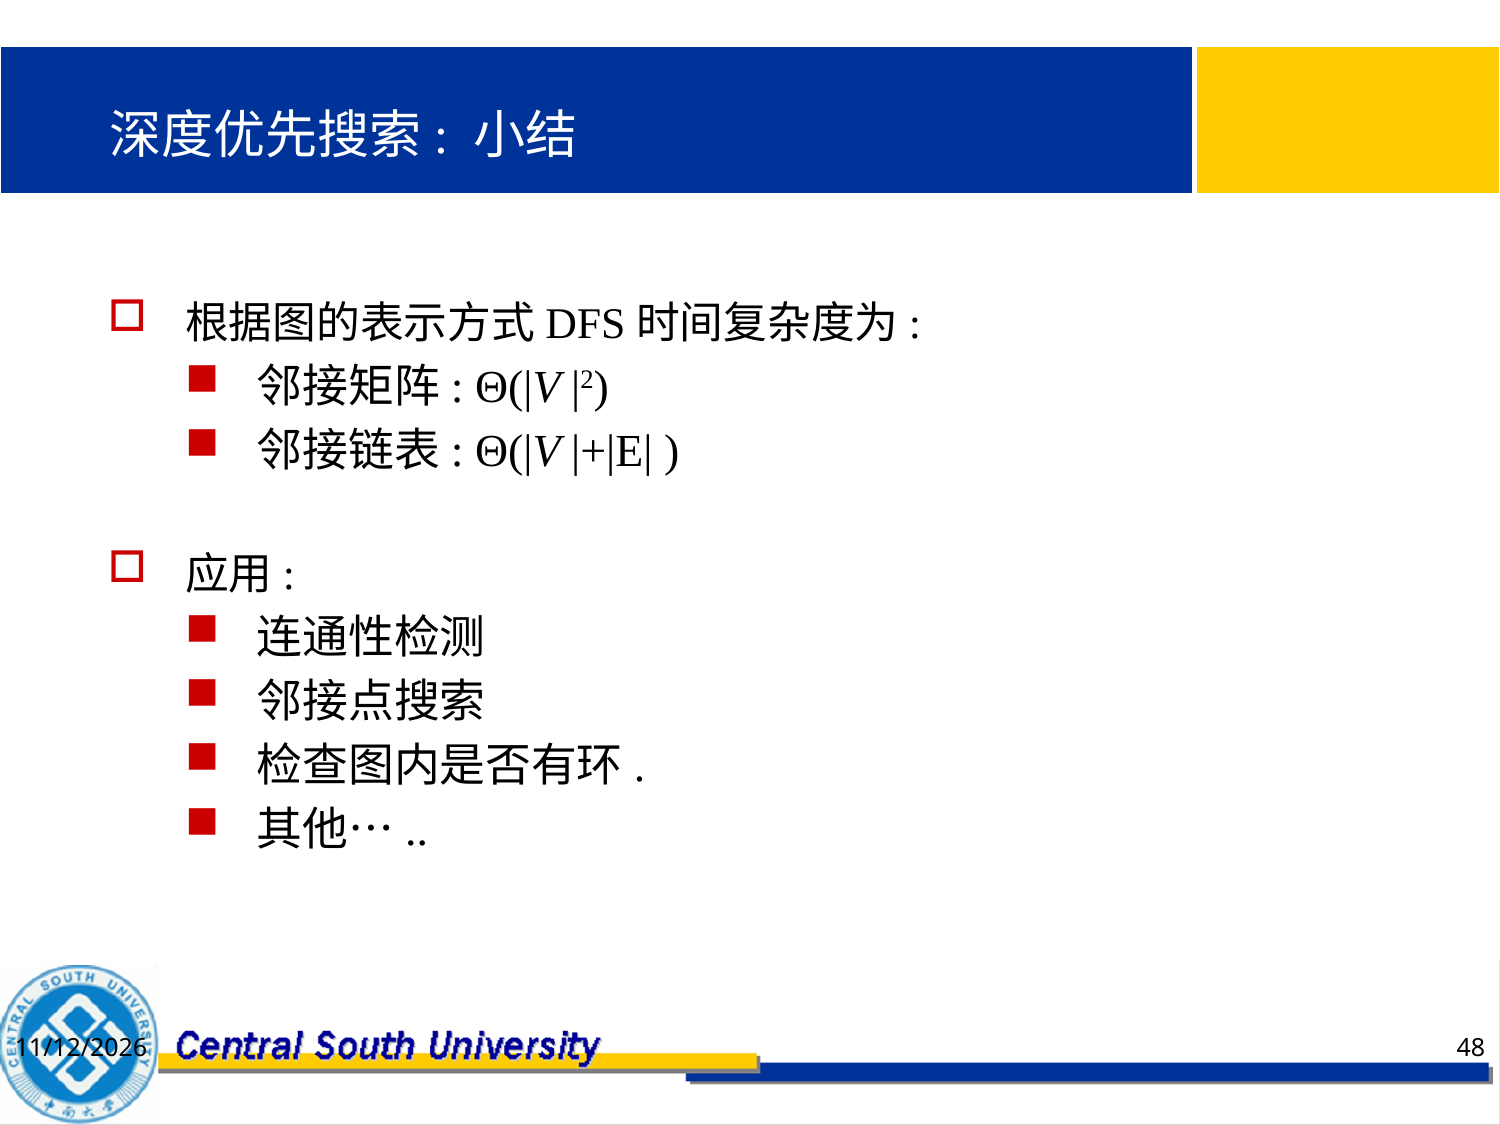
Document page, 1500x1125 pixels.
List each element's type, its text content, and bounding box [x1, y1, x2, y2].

slide_number 48 [1175, 1024, 1500, 1103]
list 根据图的表示方式DFS时间复杂度为: 邻接矩阵: Θ(|V |2) 邻接链表: Θ(|V |+|E| ) 应用: 连通性检测 邻接点搜索 检查图内是否有环. 其他….. [92, 287, 1406, 988]
picture [0, 961, 1500, 1125]
title 深度优先搜索: 小结 [94, 50, 1407, 172]
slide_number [0, 1024, 325, 1103]
